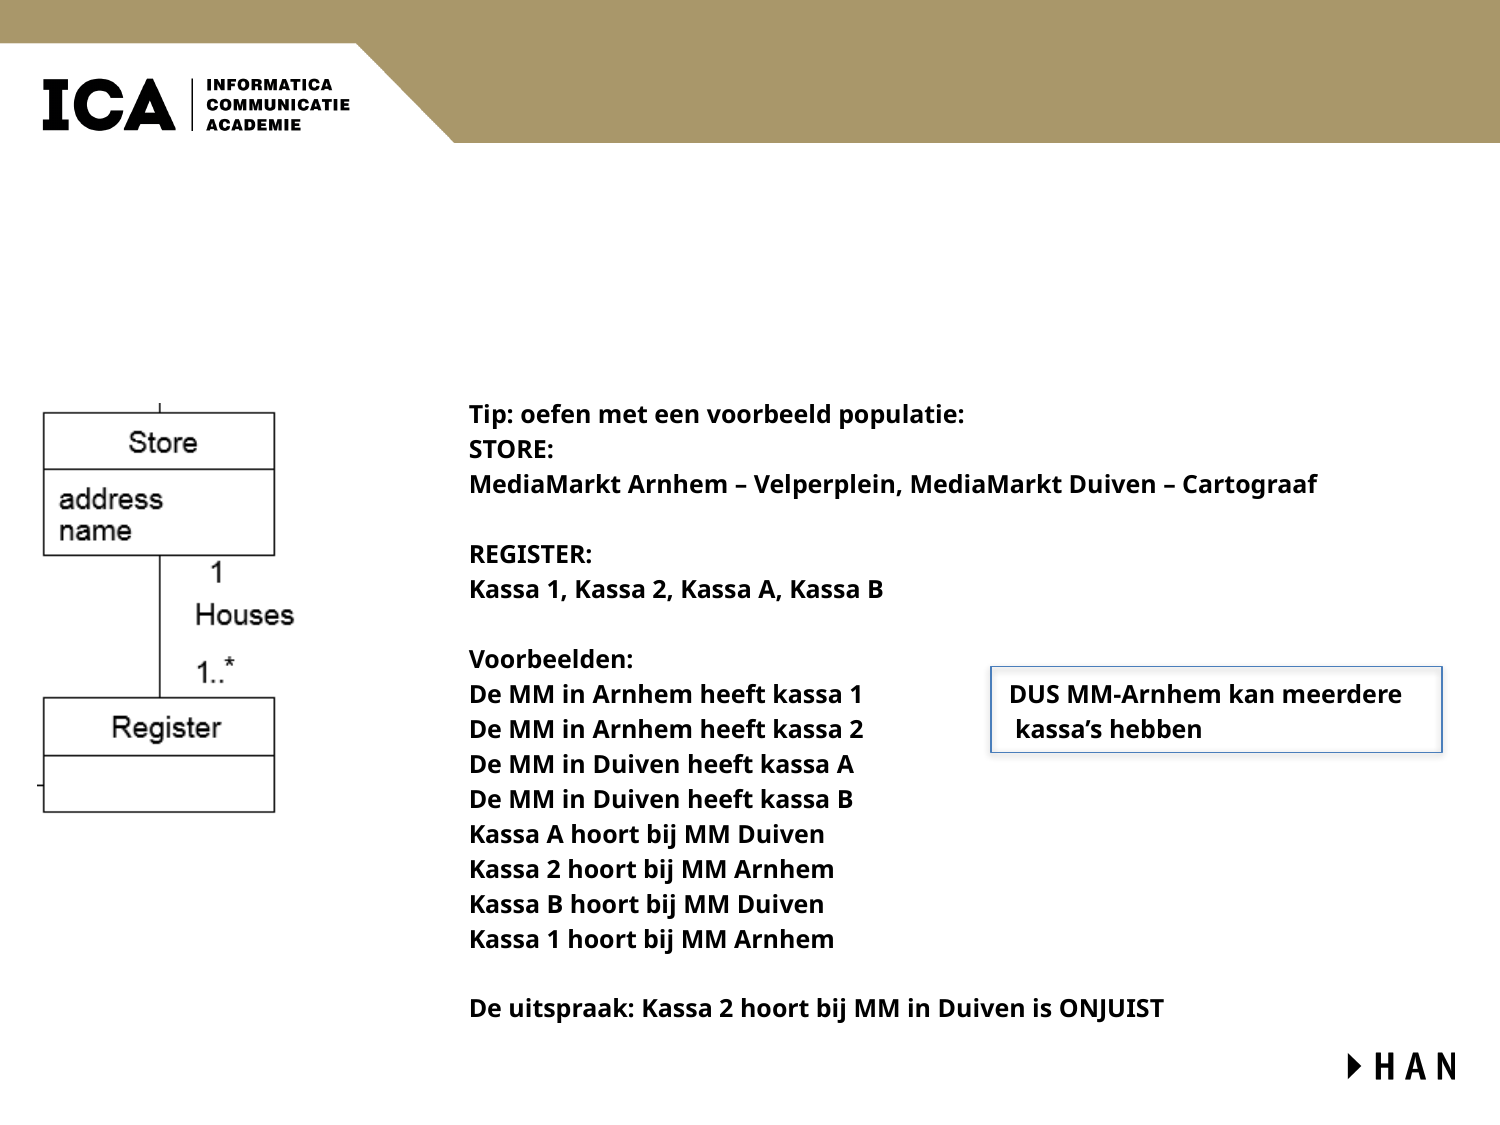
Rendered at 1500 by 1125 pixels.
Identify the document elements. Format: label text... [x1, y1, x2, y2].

list Tip: oefen met een voorbeeld populatie: STORE: MediaMarkt Arnhem – Velperplein, MediaMarkt Duiven – Cartograaf REGISTER: Kassa 1, Kassa 2, Kassa A, Kassa B Voorbeelden: De MM in Arnhem heeft kassa 1 DUS MM-Arnhem kan meerdere De MM in Arnhem heeft kassa 2 kassa’s hebben De MM in Duiven heeft kassa A De MM in Duiven heeft kassa B Kassa A hoort bij MM Duiven Kassa 2 hoort bij MM Arnhem Kassa B hoort bij MM Duiven Kassa 1 hoort bij MM Arnhem De uitspraak: Kassa 2 hoort bij MM in Duiven is ONJUIST [453, 391, 1455, 1040]
picture [37, 402, 324, 835]
text_box [990, 666, 1443, 753]
